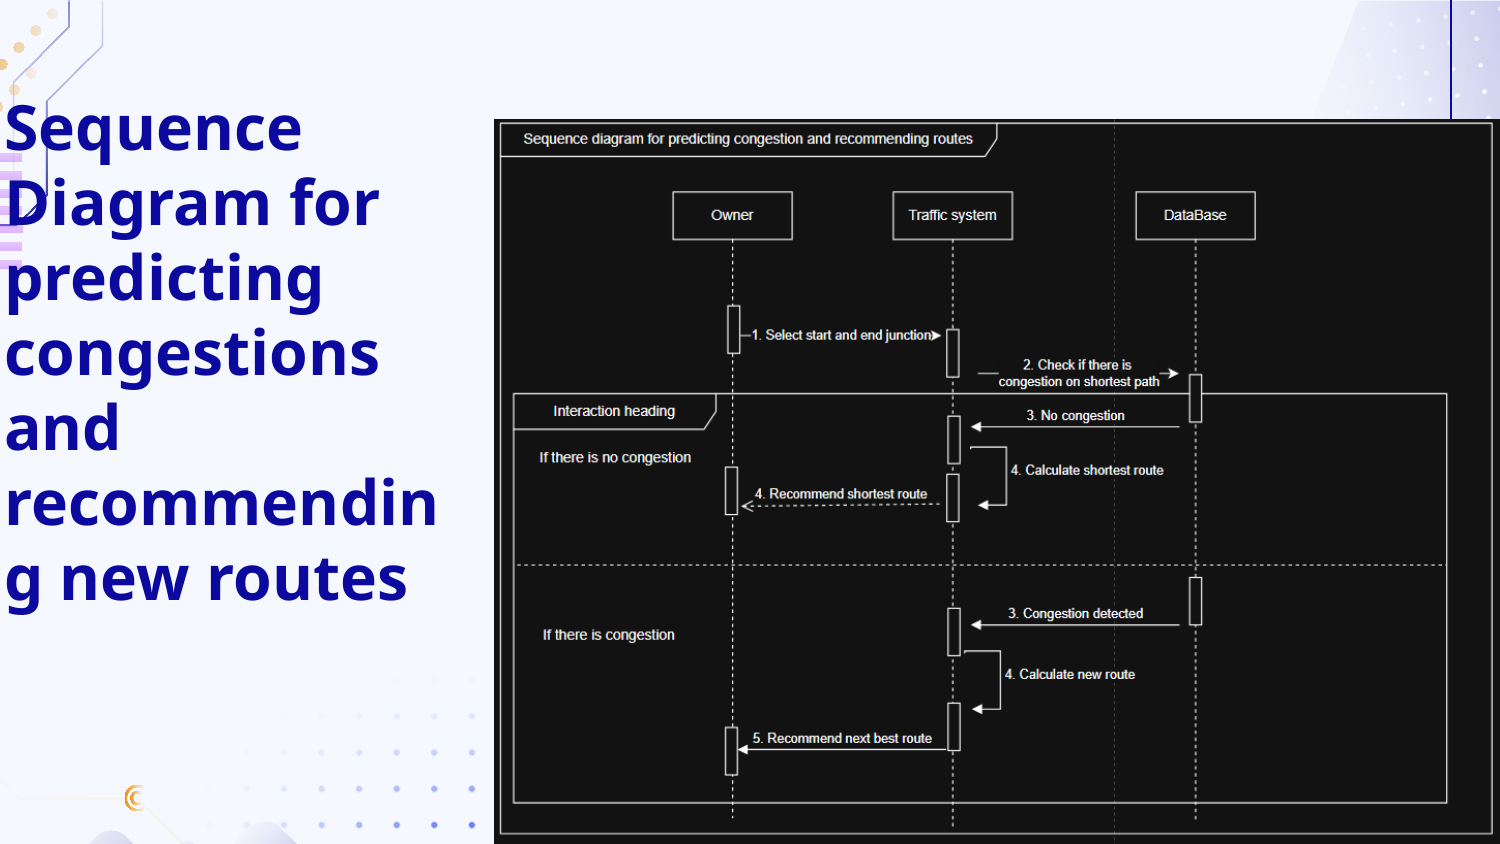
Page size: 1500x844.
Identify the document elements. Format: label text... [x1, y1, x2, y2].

title Sequence Diagram for predicting congestions and recommending new routes [0, 72, 485, 167]
picture [179, 0, 1500, 844]
